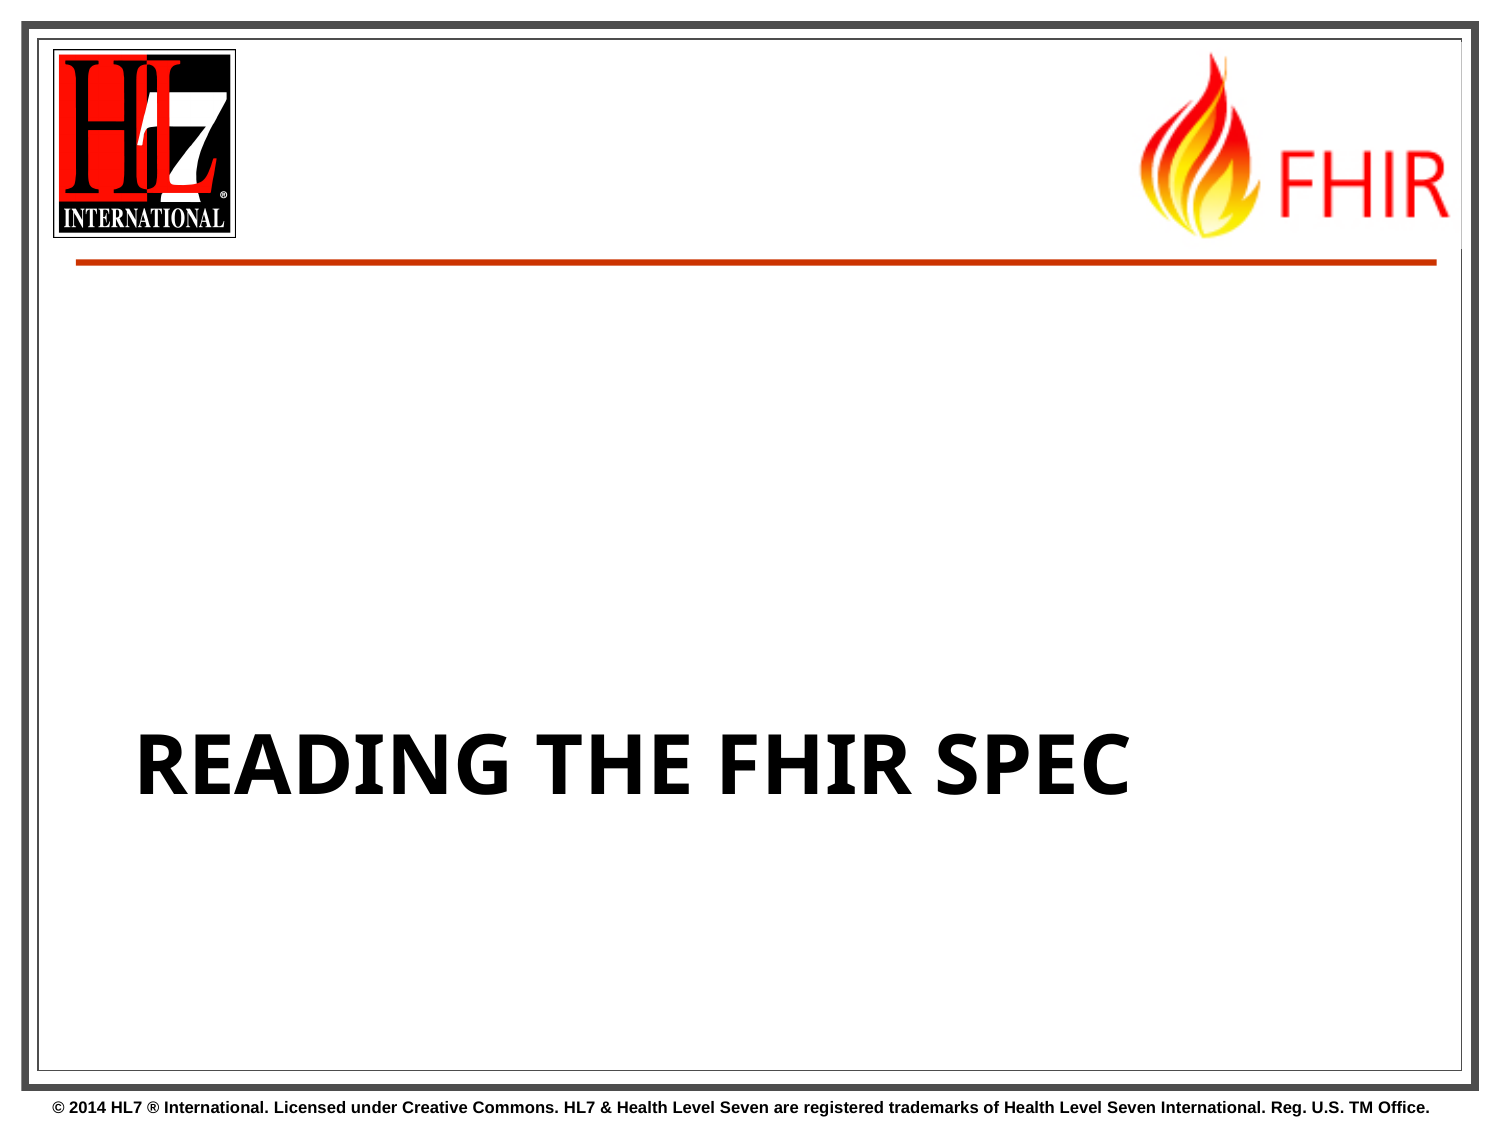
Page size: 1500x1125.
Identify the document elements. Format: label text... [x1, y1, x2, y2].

picture [1128, 42, 1462, 249]
picture [53, 49, 236, 238]
title Reading the FHIR Spec [118, 722, 1394, 947]
